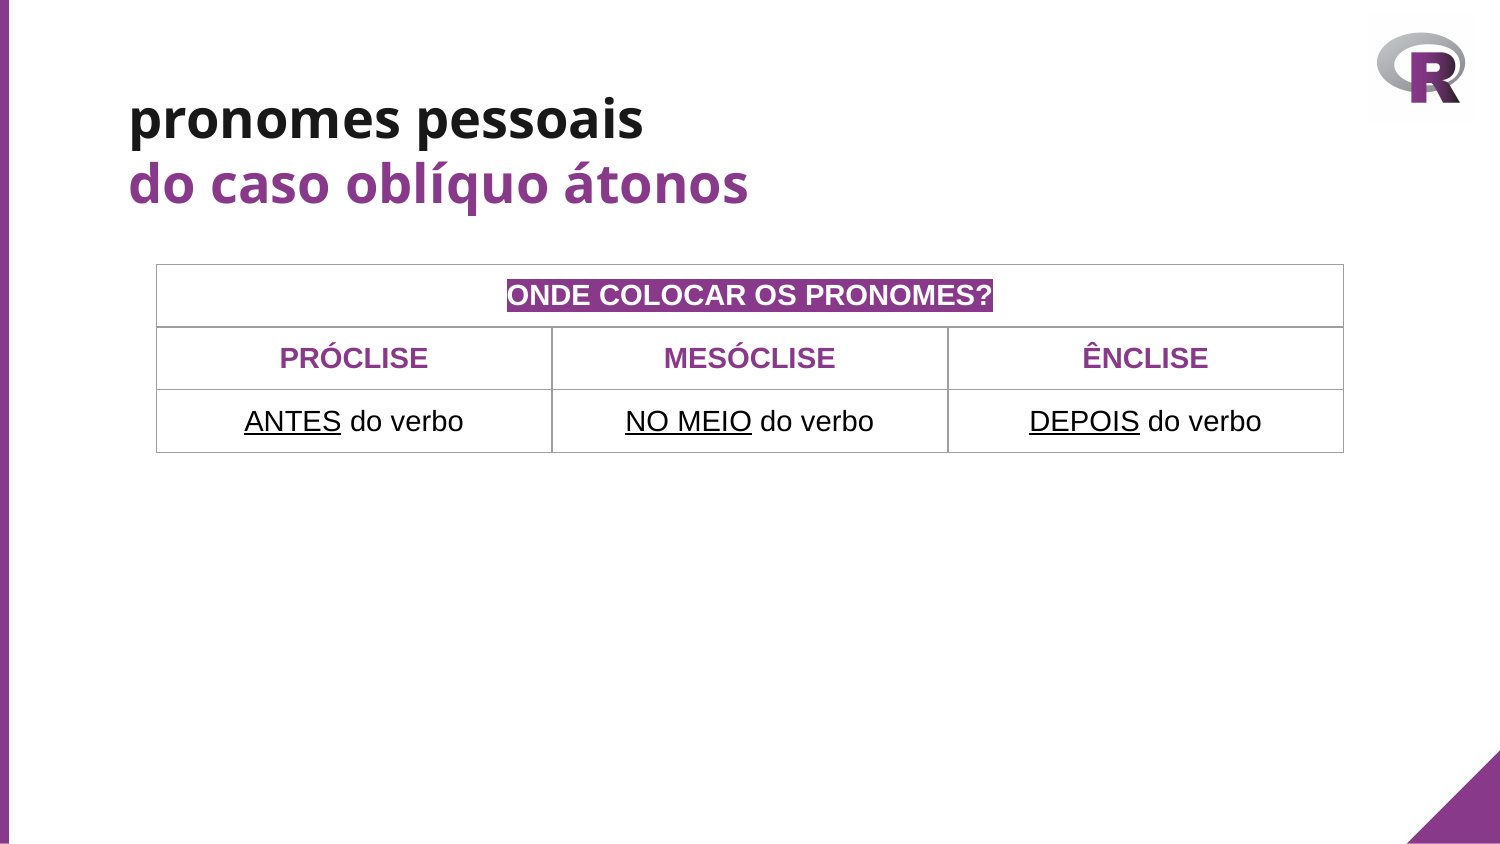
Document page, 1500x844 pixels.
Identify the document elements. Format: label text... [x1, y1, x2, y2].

table_cell MESÓCLISE [553, 328, 947, 389]
picture [1367, 14, 1475, 122]
table_cell DEPOIS do verbo [949, 390, 1343, 452]
table_header ONDE COLOCAR OS PRONOMES? [157, 265, 1343, 326]
table_cell ANTES do verbo [157, 390, 551, 452]
table_cell PRÓCLISE [157, 328, 551, 389]
table_cell ÊNCLISE [949, 328, 1343, 389]
table_cell NO MEIO do verbo [553, 390, 947, 452]
title pronomes pessoais do caso oblíquo átonos [113, 69, 856, 210]
